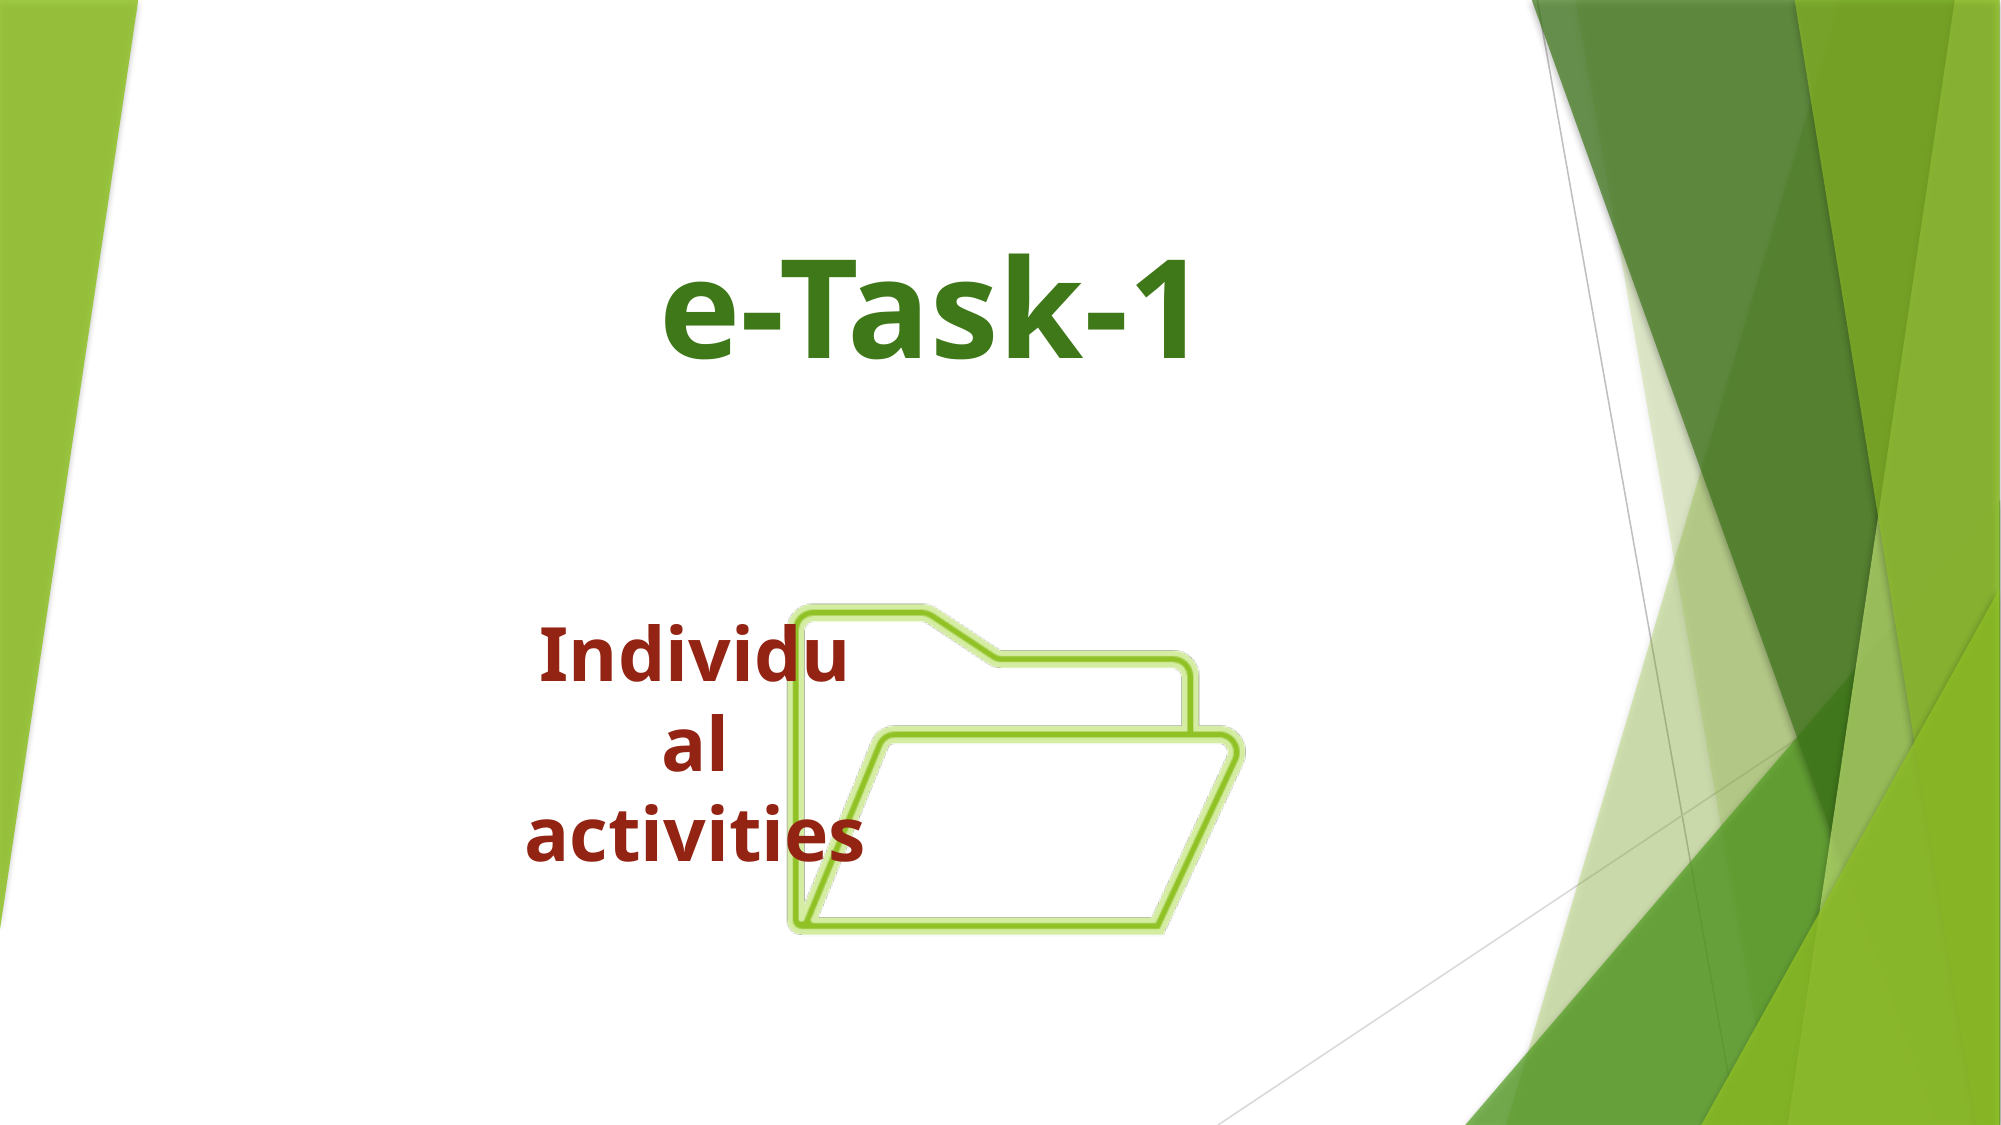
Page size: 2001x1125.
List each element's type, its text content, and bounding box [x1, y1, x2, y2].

text_box e-Task-1 [621, 213, 1245, 291]
text_box Individual activities [505, 599, 733, 677]
picture [738, 490, 1296, 1048]
